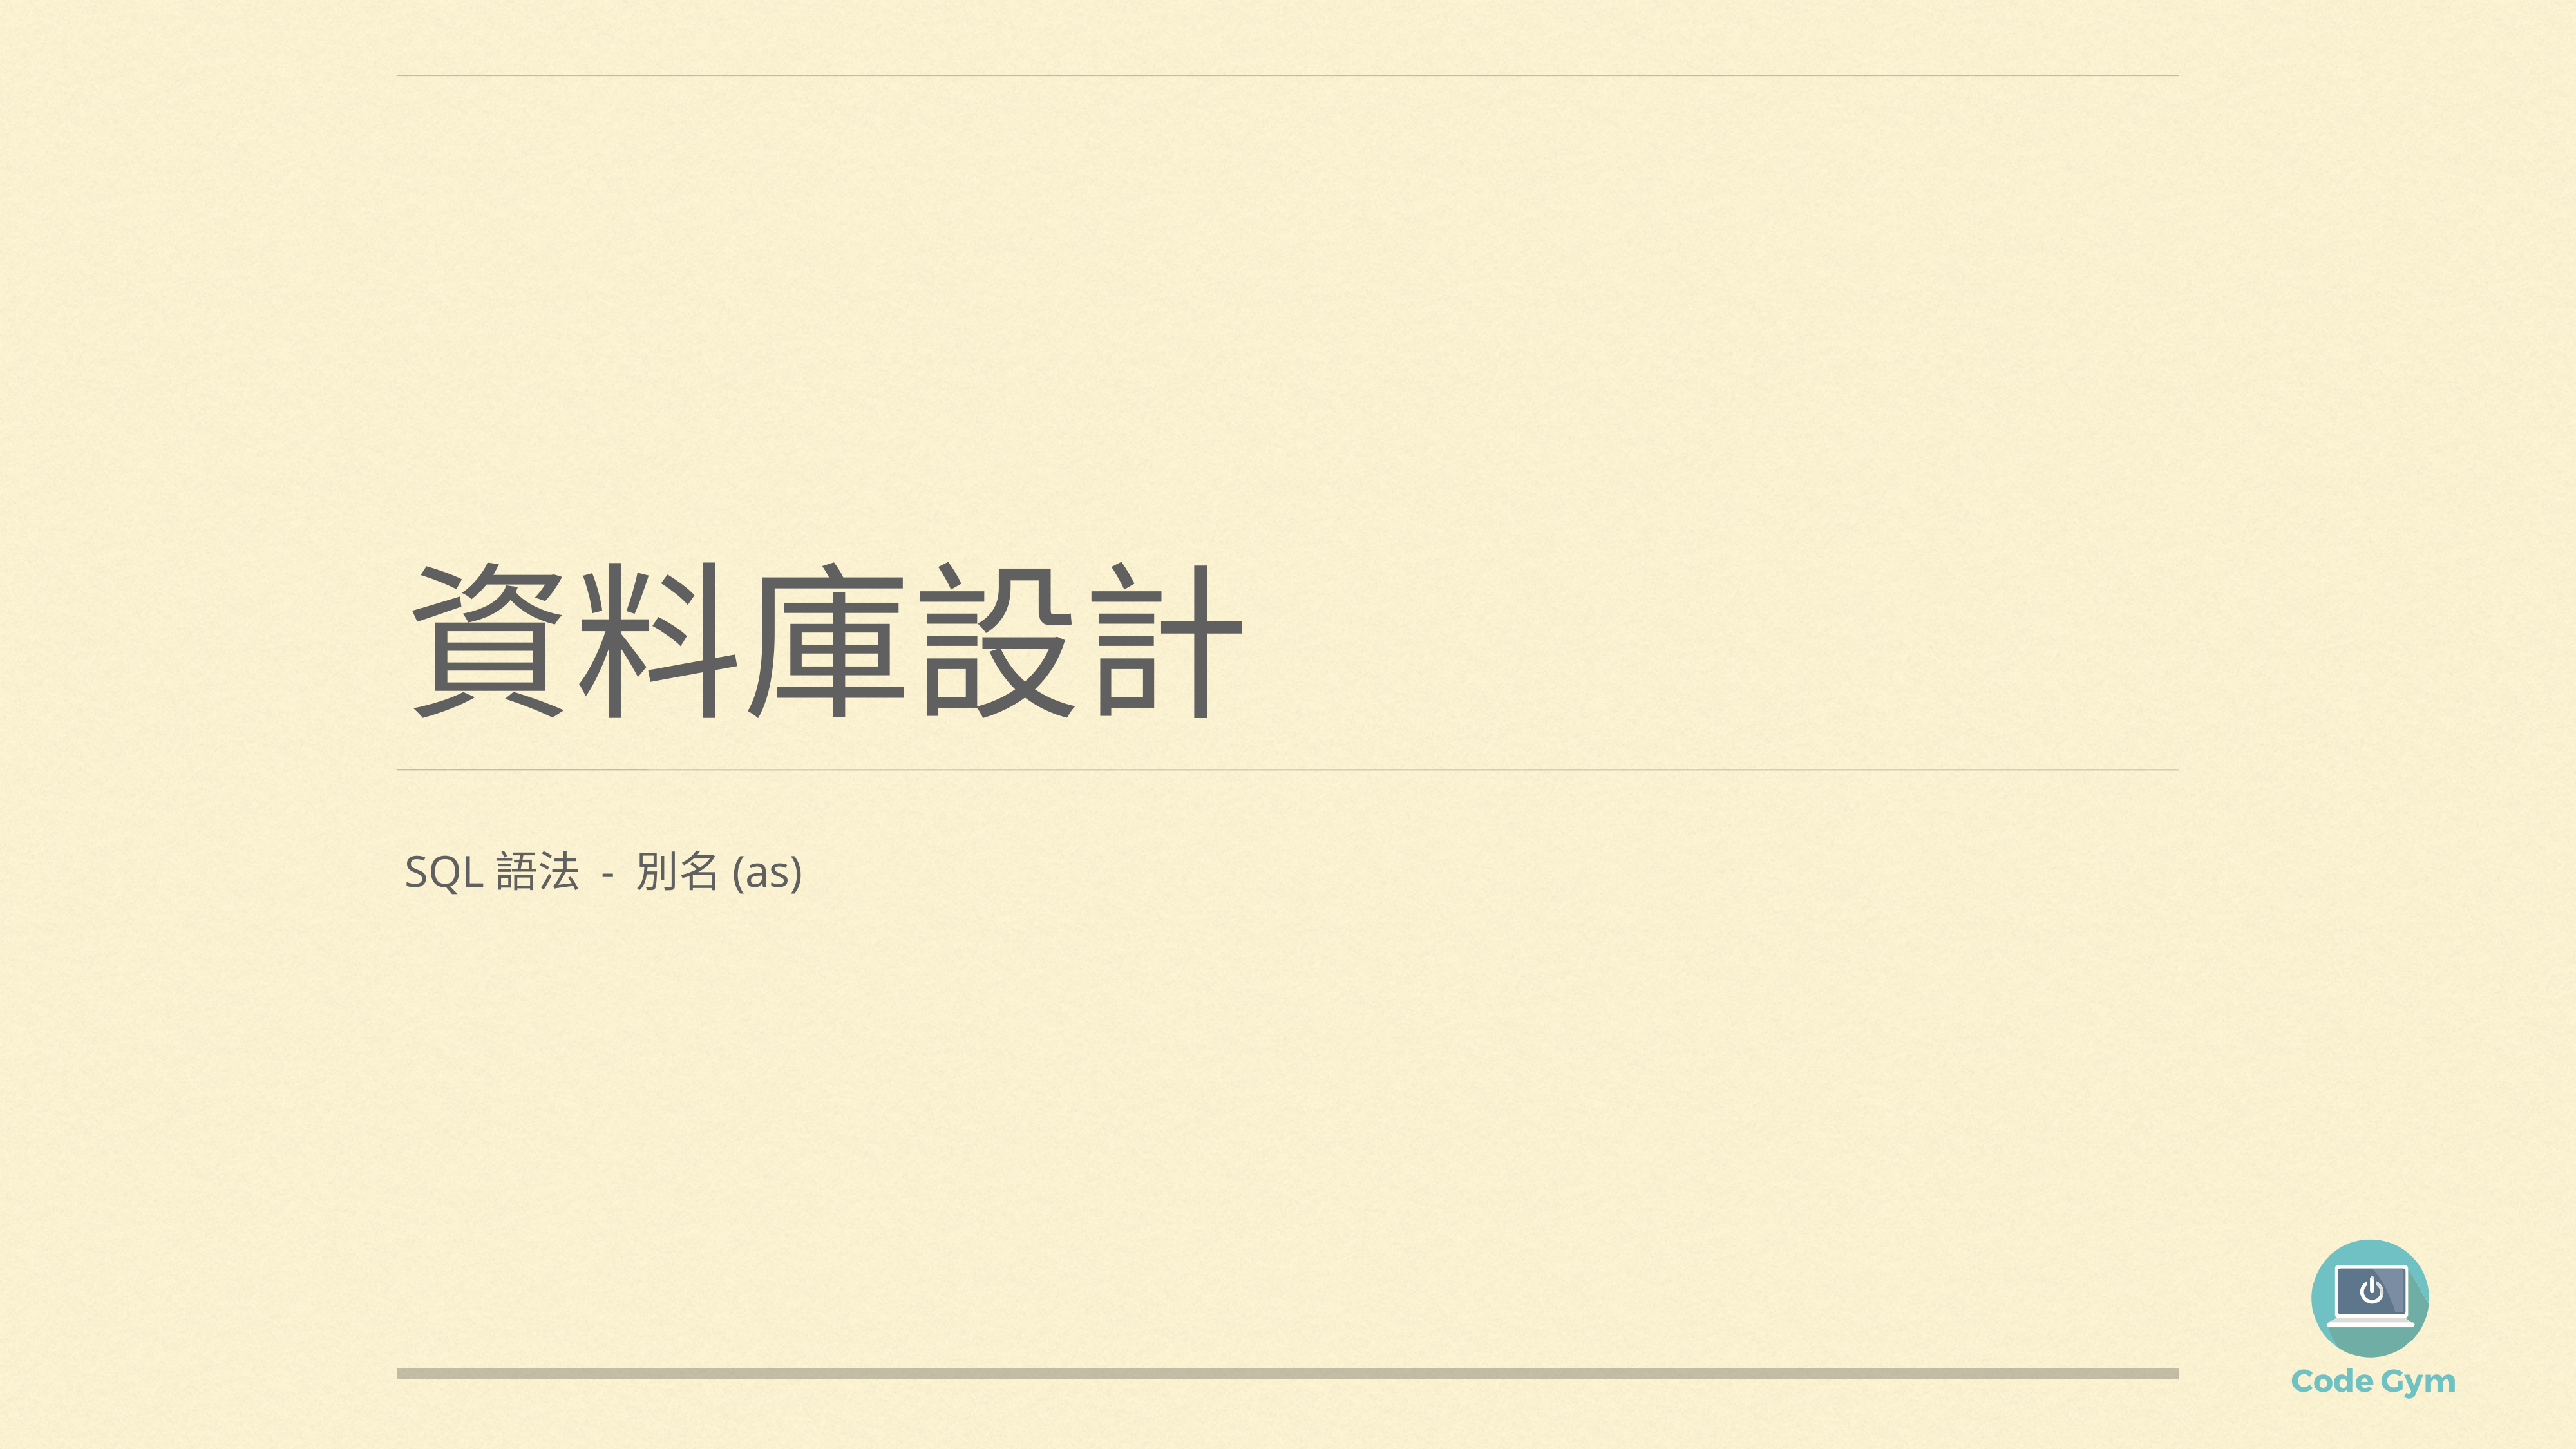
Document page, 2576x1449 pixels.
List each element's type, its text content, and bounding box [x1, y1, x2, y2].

picture [0, 0, 2576, 1449]
subtitle SQL語法 - 別名(as) [397, 826, 2179, 950]
title 資料庫設計 [397, 446, 2179, 750]
